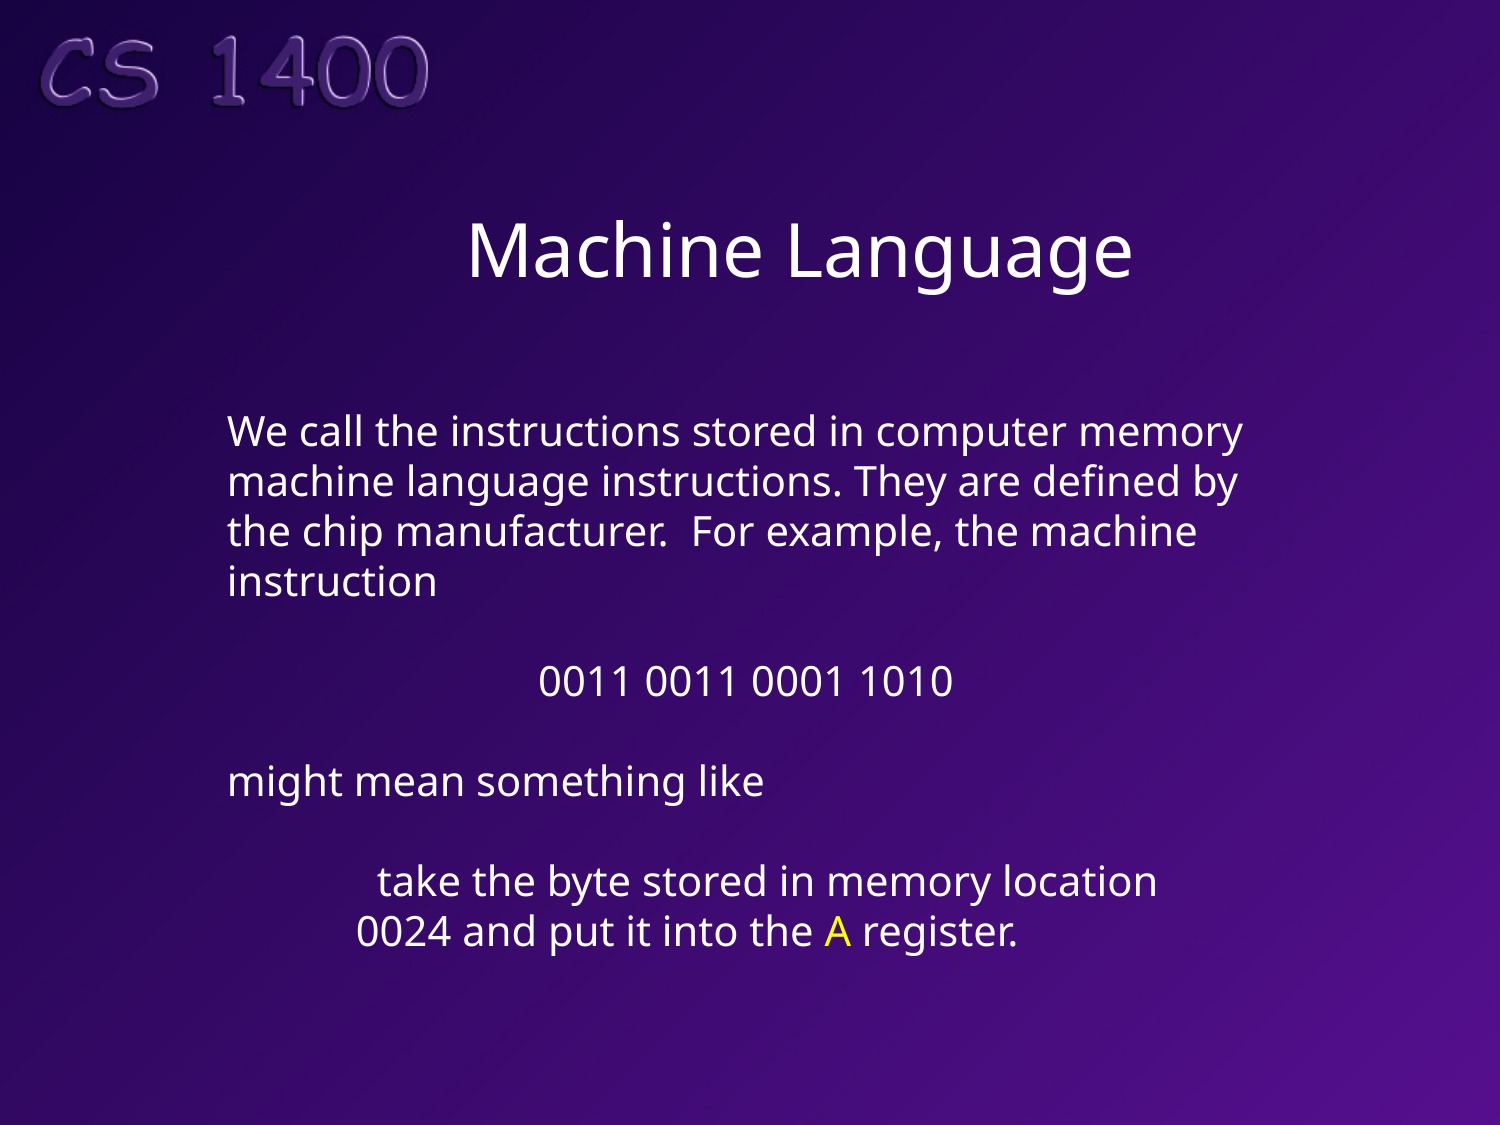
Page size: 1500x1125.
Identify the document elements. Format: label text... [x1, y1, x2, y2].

text_box We call the instructions stored in computer memory machine language instructions. They are defined by the chip manufacturer. For example, the machine instruction 0011 0011 0001 1010 might mean something like take the byte stored in memory location 0024 and put it into the A register. [212, 397, 1269, 963]
title Machine Language [162, 159, 1438, 336]
picture [0, 0, 1500, 1125]
